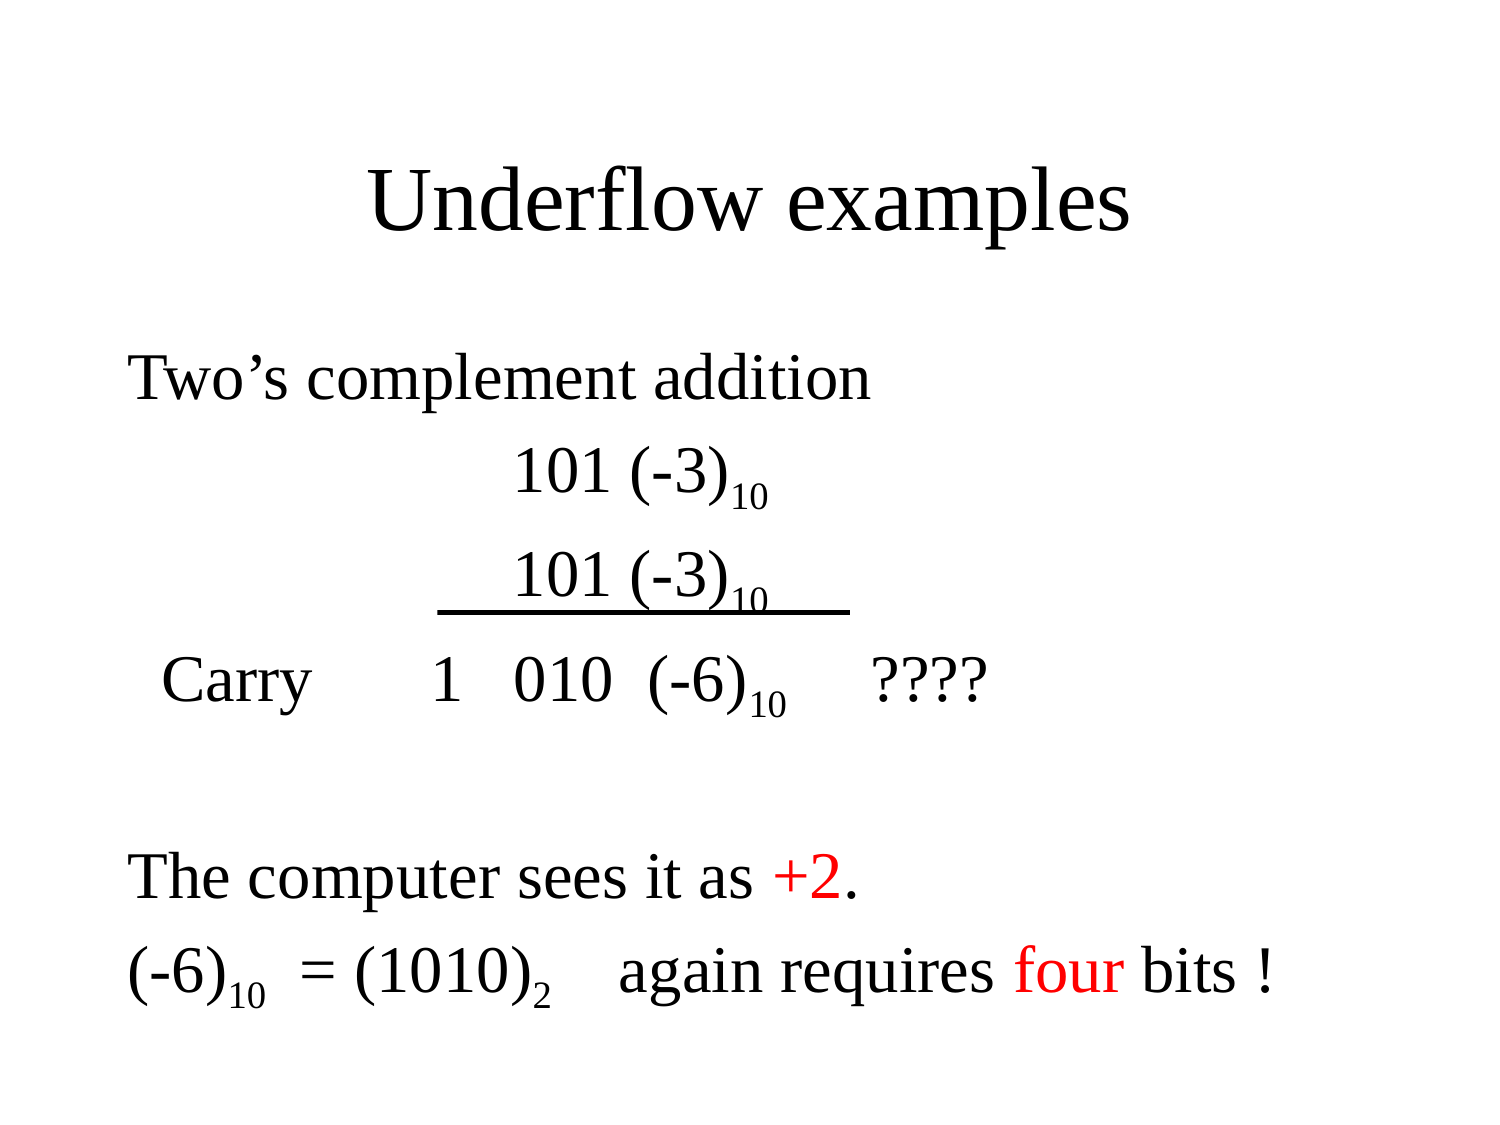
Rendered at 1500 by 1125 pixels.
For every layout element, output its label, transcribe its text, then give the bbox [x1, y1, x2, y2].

title Underflow examples [112, 99, 1388, 288]
list Two’s complement addition 101 (-3)10 101 (-3)10 Carry 1 010 (-6)10 ???? The computer sees it as +2. (-6)10 = (1010)2 again requires four bits ! [112, 324, 1388, 1000]
